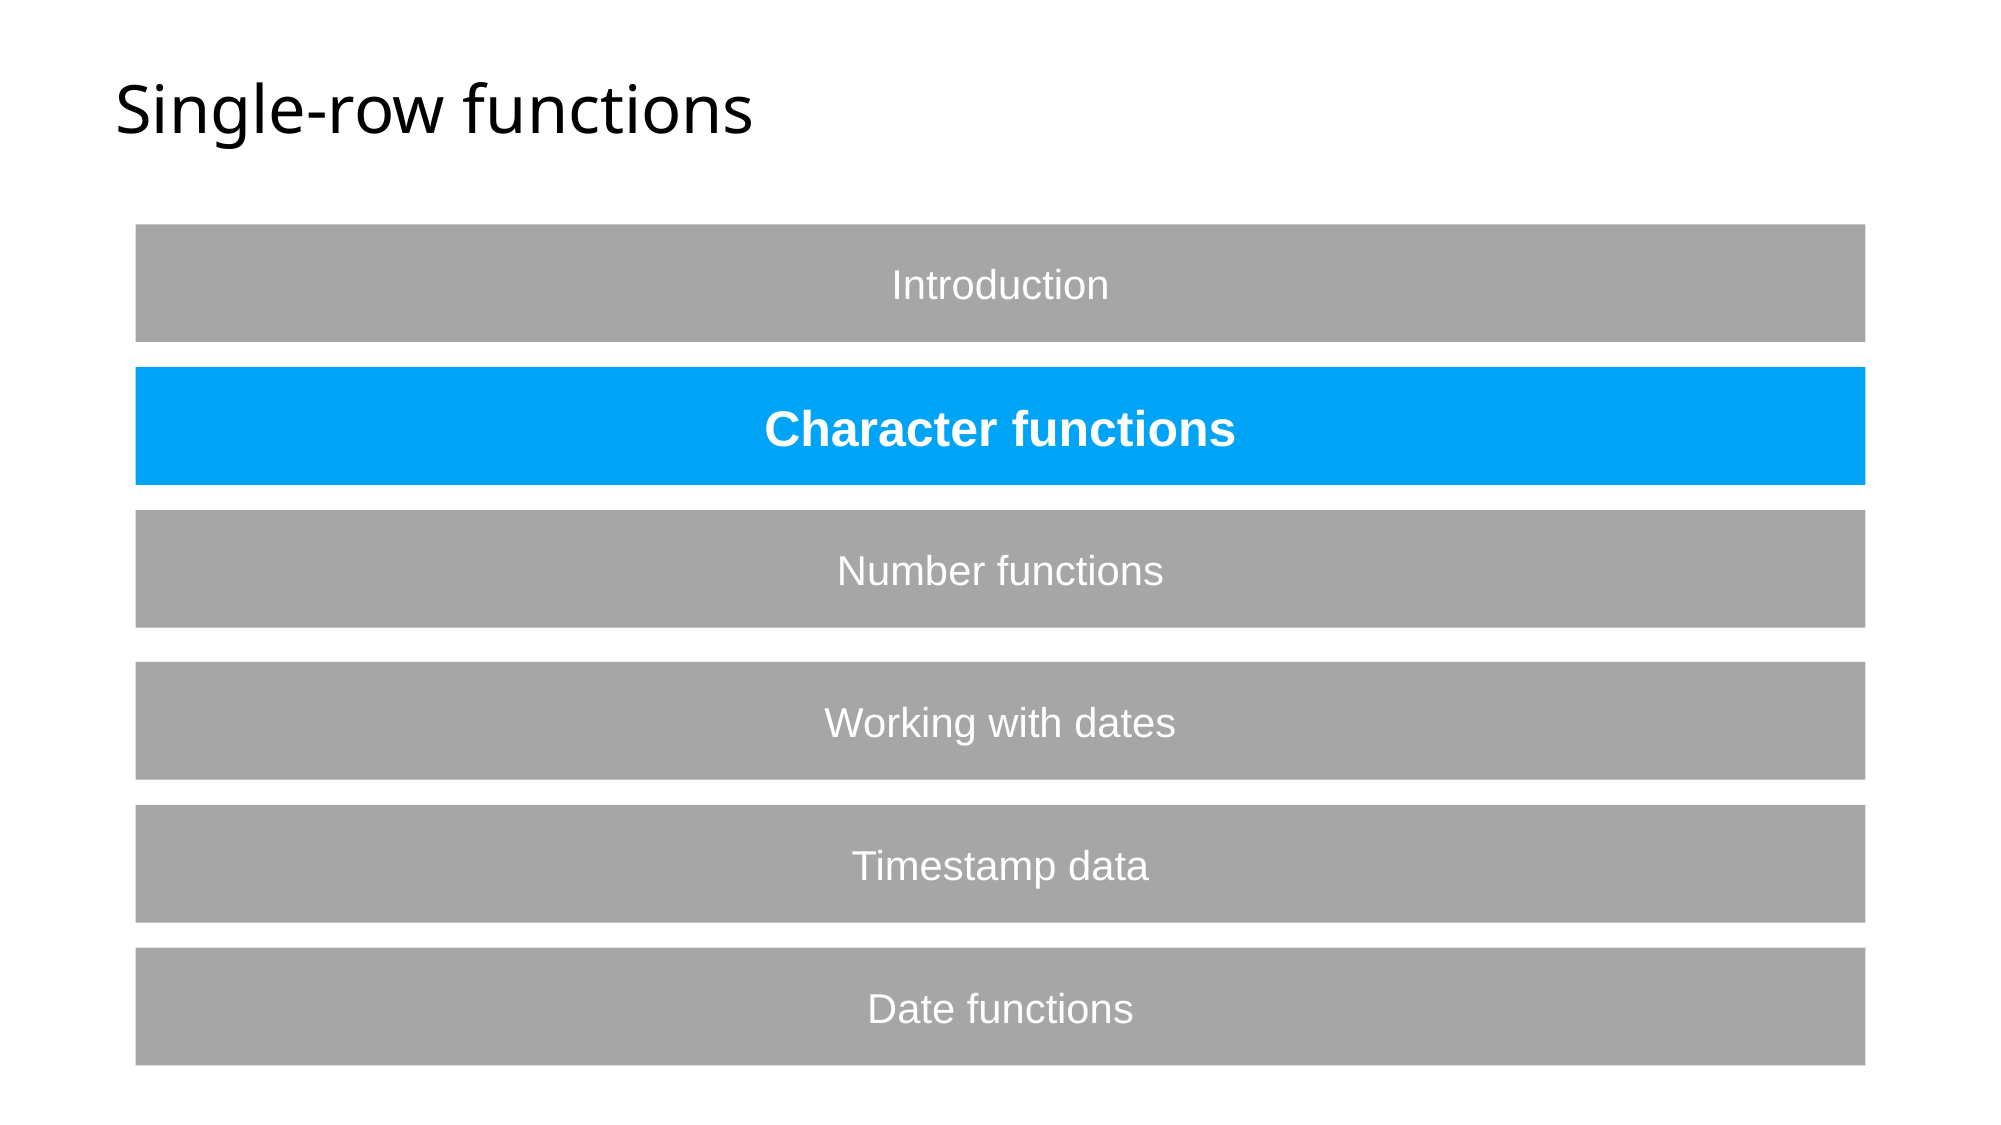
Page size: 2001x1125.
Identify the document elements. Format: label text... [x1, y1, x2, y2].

text_box Date functions [135, 947, 1866, 1066]
text_box Single-row functions [100, 59, 1910, 155]
text_box Introduction [135, 223, 1866, 343]
text_box Character functions [135, 366, 1866, 486]
text_box Timestamp data [135, 804, 1866, 924]
text_box Number functions [135, 509, 1866, 629]
text_box Working with dates [135, 661, 1866, 781]
